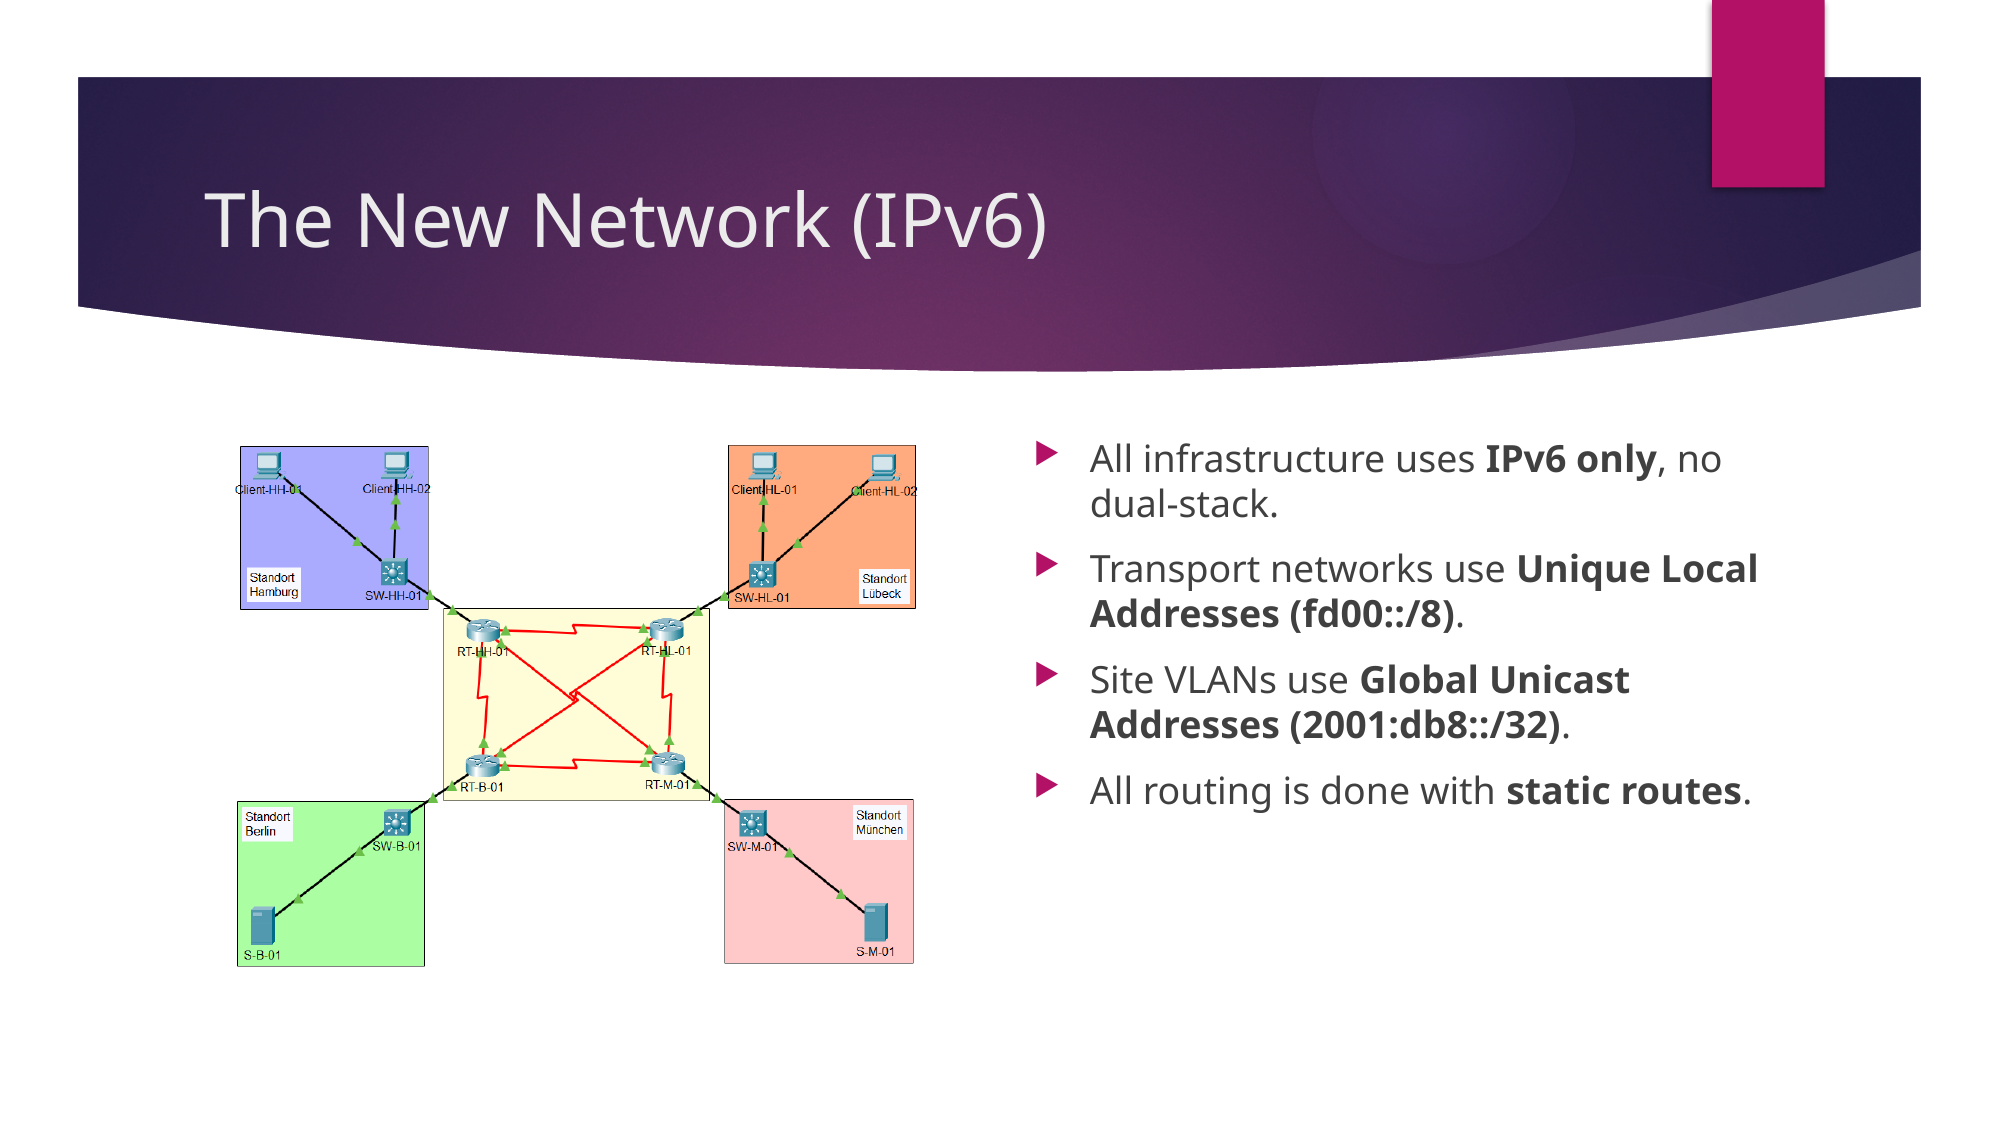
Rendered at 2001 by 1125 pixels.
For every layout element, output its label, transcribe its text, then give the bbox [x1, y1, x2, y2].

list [200, 426, 970, 988]
title The New Network (IPv6) [189, 159, 1627, 276]
list All infrastructure uses IPv6 only, no dual-stack. Transport networks use Unique Local Addresses (fd00::/8). Site VLANs use Global Unicast Addresses (2001:db8::/32). All routing is done with static routes. [1018, 427, 1810, 988]
